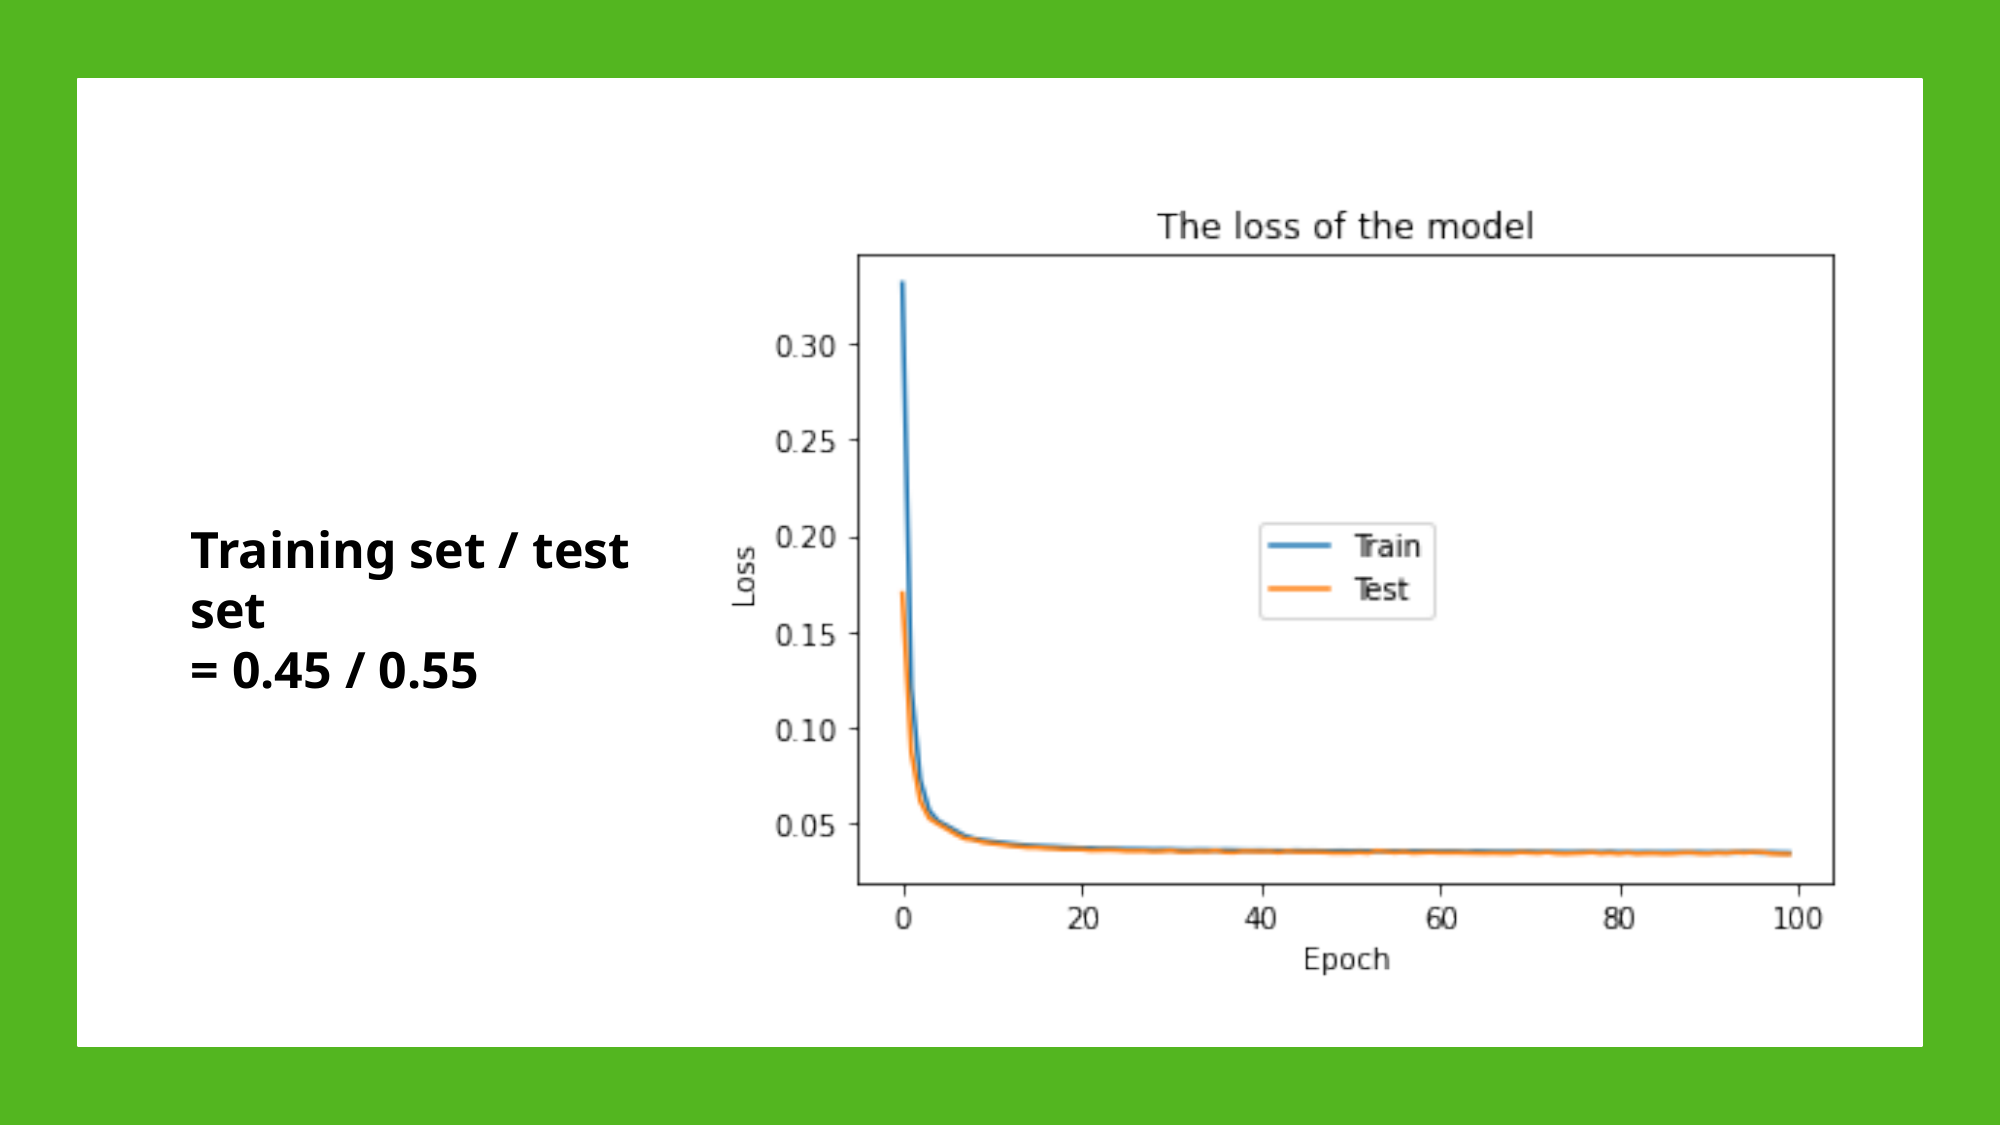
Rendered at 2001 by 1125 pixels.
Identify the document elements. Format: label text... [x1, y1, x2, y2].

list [712, 191, 1854, 994]
text_box [77, 78, 1923, 1047]
text_box [0, 0, 2000, 1125]
text_box Training set / test set = 0.45 / 0.55 [175, 510, 690, 706]
